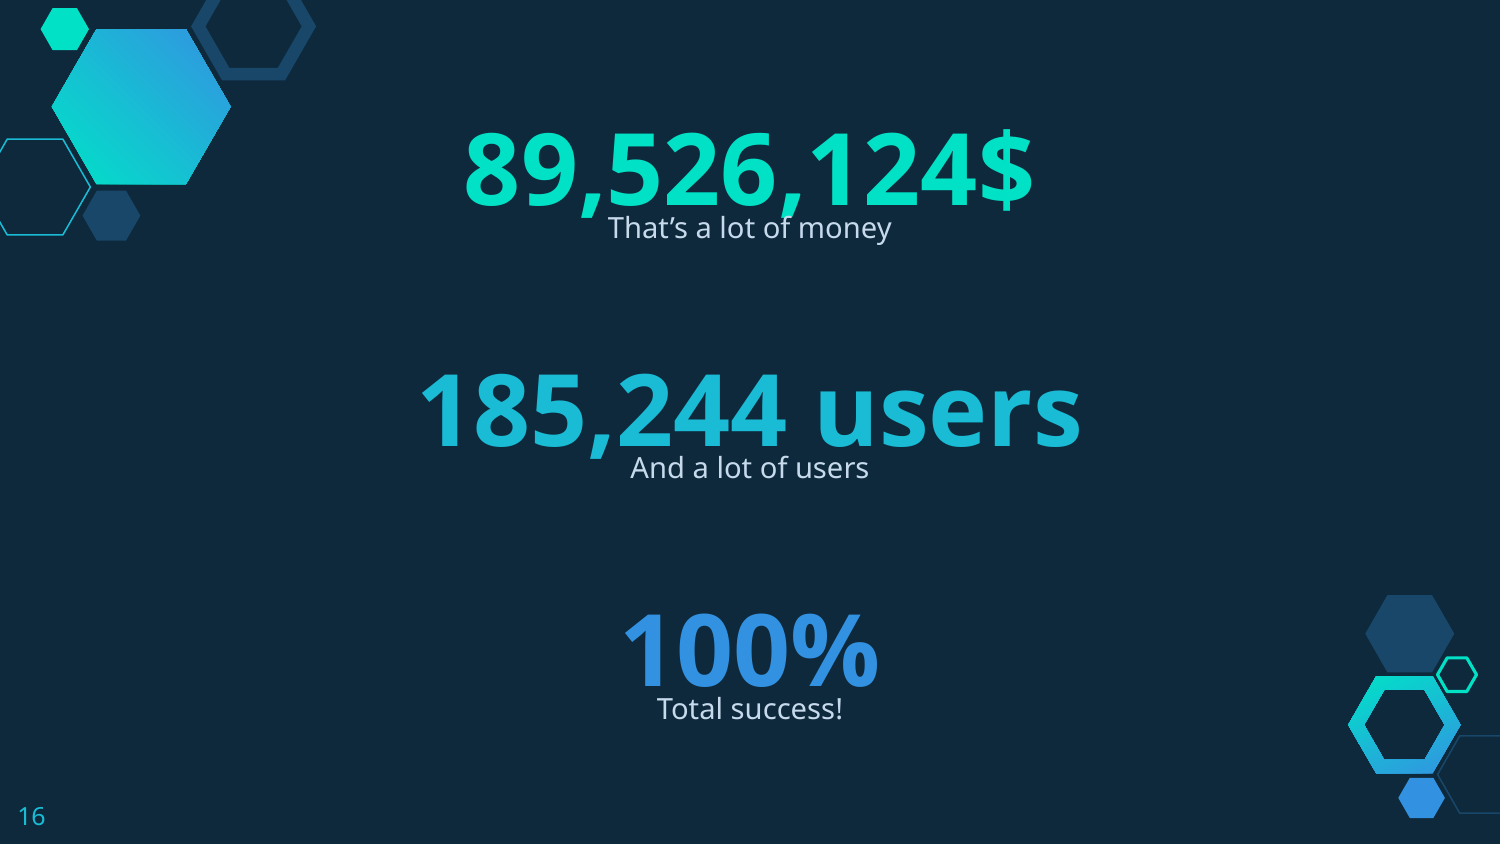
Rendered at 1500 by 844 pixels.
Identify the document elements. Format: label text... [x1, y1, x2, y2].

title 89,526,124$ [112, 93, 1388, 193]
title 100% [112, 575, 1388, 675]
slide_number 16 [2, 785, 93, 844]
subtitle And a lot of users [112, 434, 1388, 511]
title 185,244 users [112, 334, 1388, 434]
subtitle Total success! [112, 675, 1388, 752]
subtitle That’s a lot of money [112, 193, 1388, 270]
